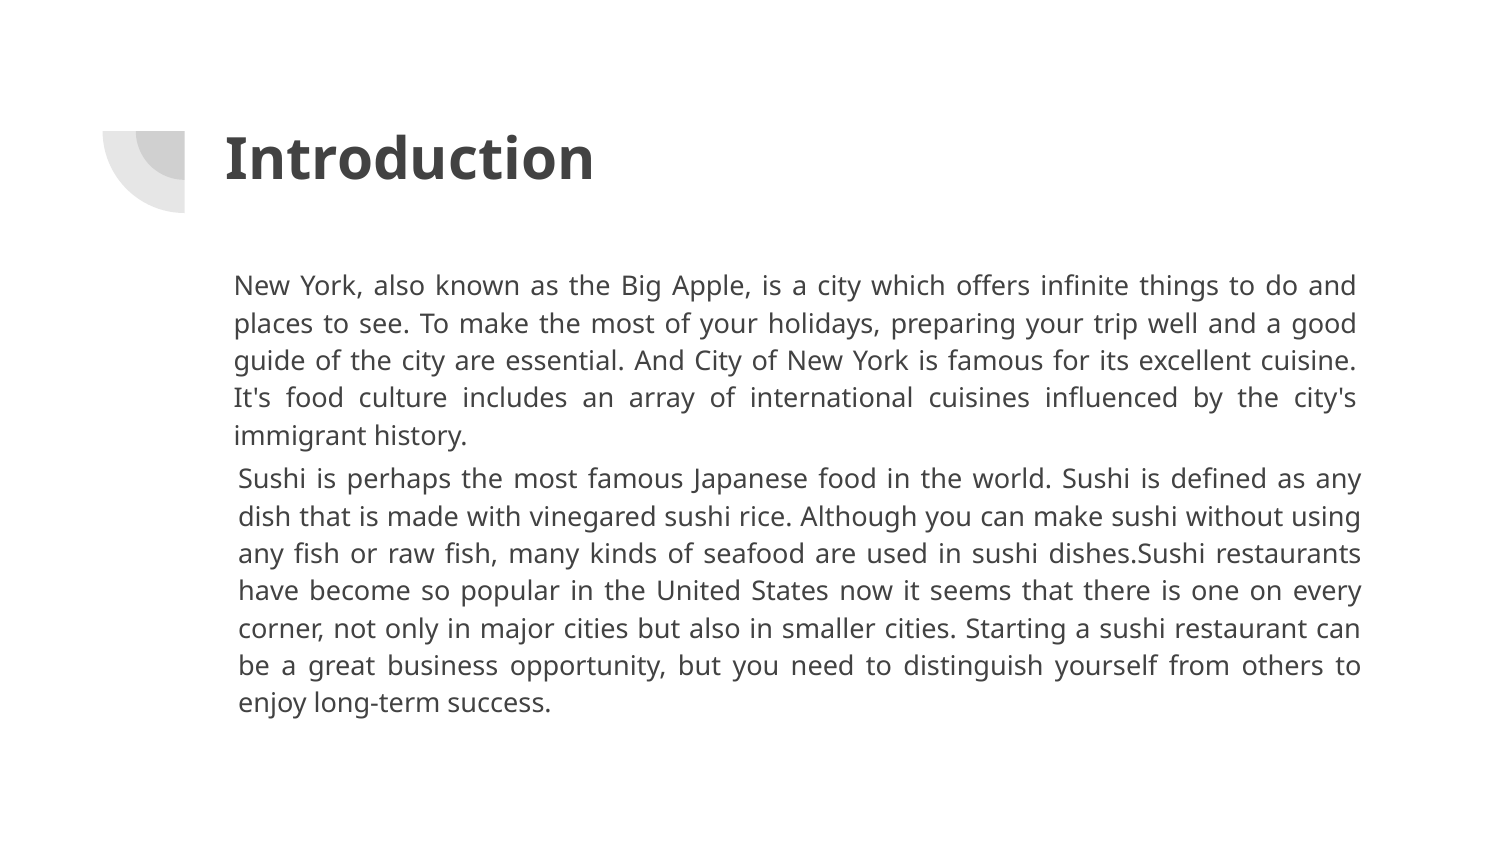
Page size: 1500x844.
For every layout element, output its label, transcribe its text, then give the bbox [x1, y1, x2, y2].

list Sushi is perhaps the most famous Japanese food in the world. Sushi is defined as any dish that is made with vinegared sushi rice. Although you can make sushi without using any fish or raw fish, many kinds of seafood are used in sushi dishes.Sushi restaurants have become so popular in the United States now it seems that there is one on every corner, not only in major cities but also in smaller cities. Starting a sushi restaurant can be a great business opportunity, but you need to distinguish yourself from others to enjoy long-term success. [223, 441, 1377, 714]
title Introduction [210, 106, 1355, 222]
list New York, also known as the Big Apple, is a city which offers infinite things to do and places to see. To make the most of your holidays, preparing your trip well and a good guide of the city are essential. And City of New York is famous for its excellent cuisine. It's food culture includes an array of international cuisines influenced by the city's immigrant history. [218, 248, 1372, 455]
